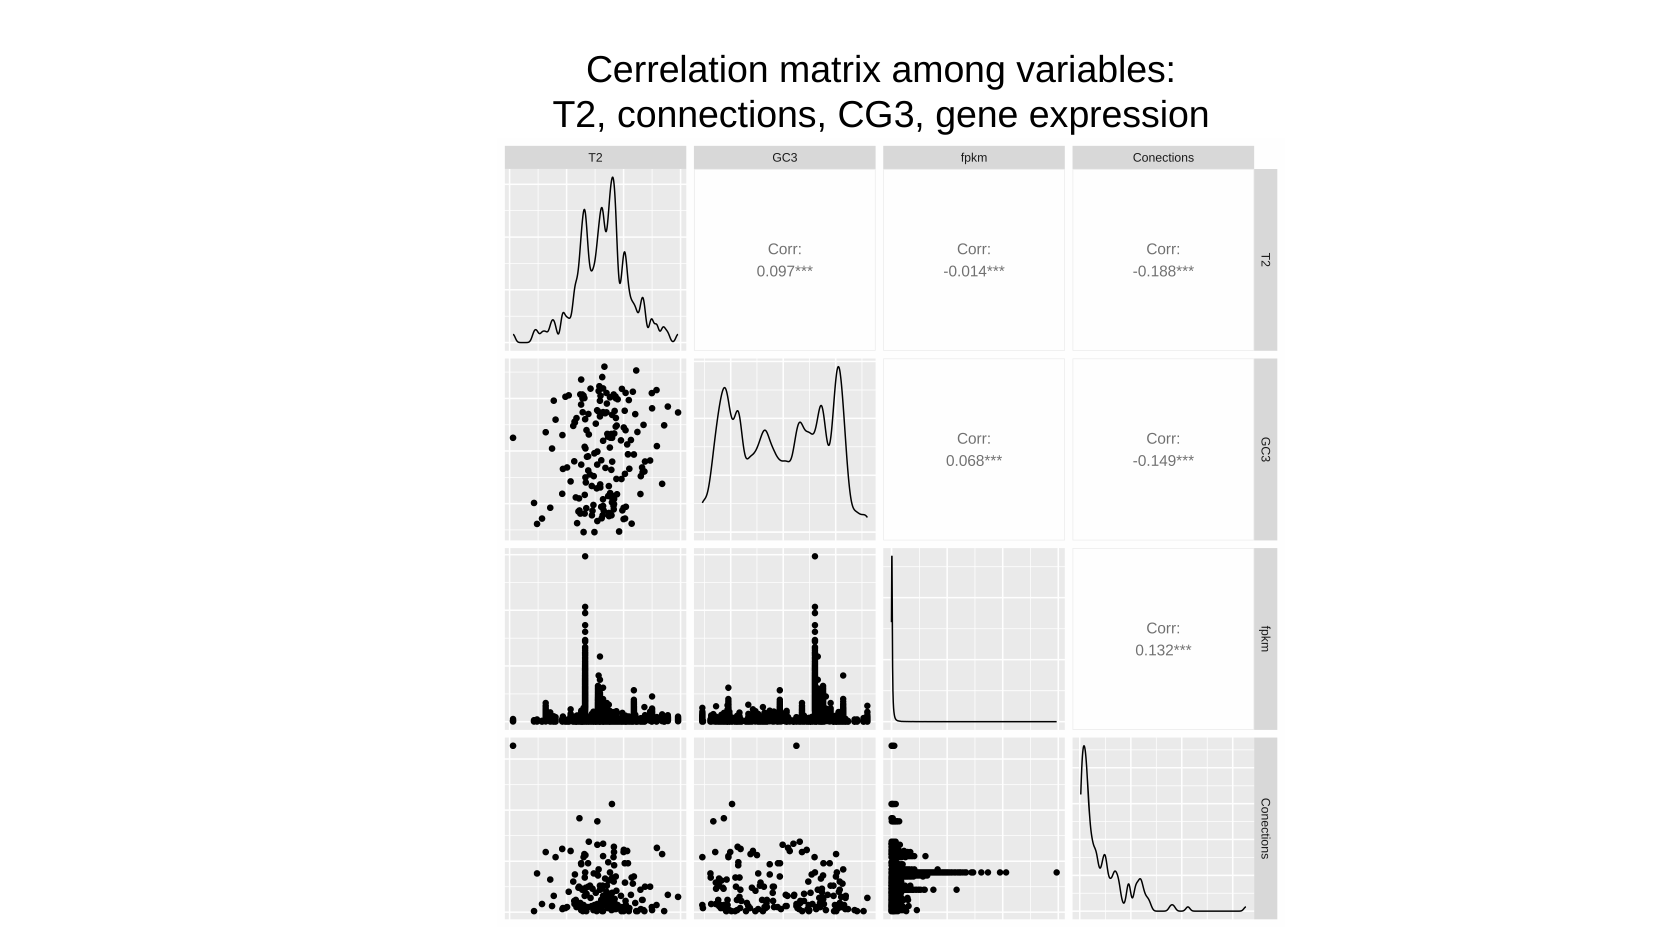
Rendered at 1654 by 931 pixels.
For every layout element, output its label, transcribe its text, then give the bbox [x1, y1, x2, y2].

picture [497, 138, 1286, 927]
text_box Cerrelation matrix among variables: T2, connections, CG3, gene expression [487, 37, 1275, 179]
